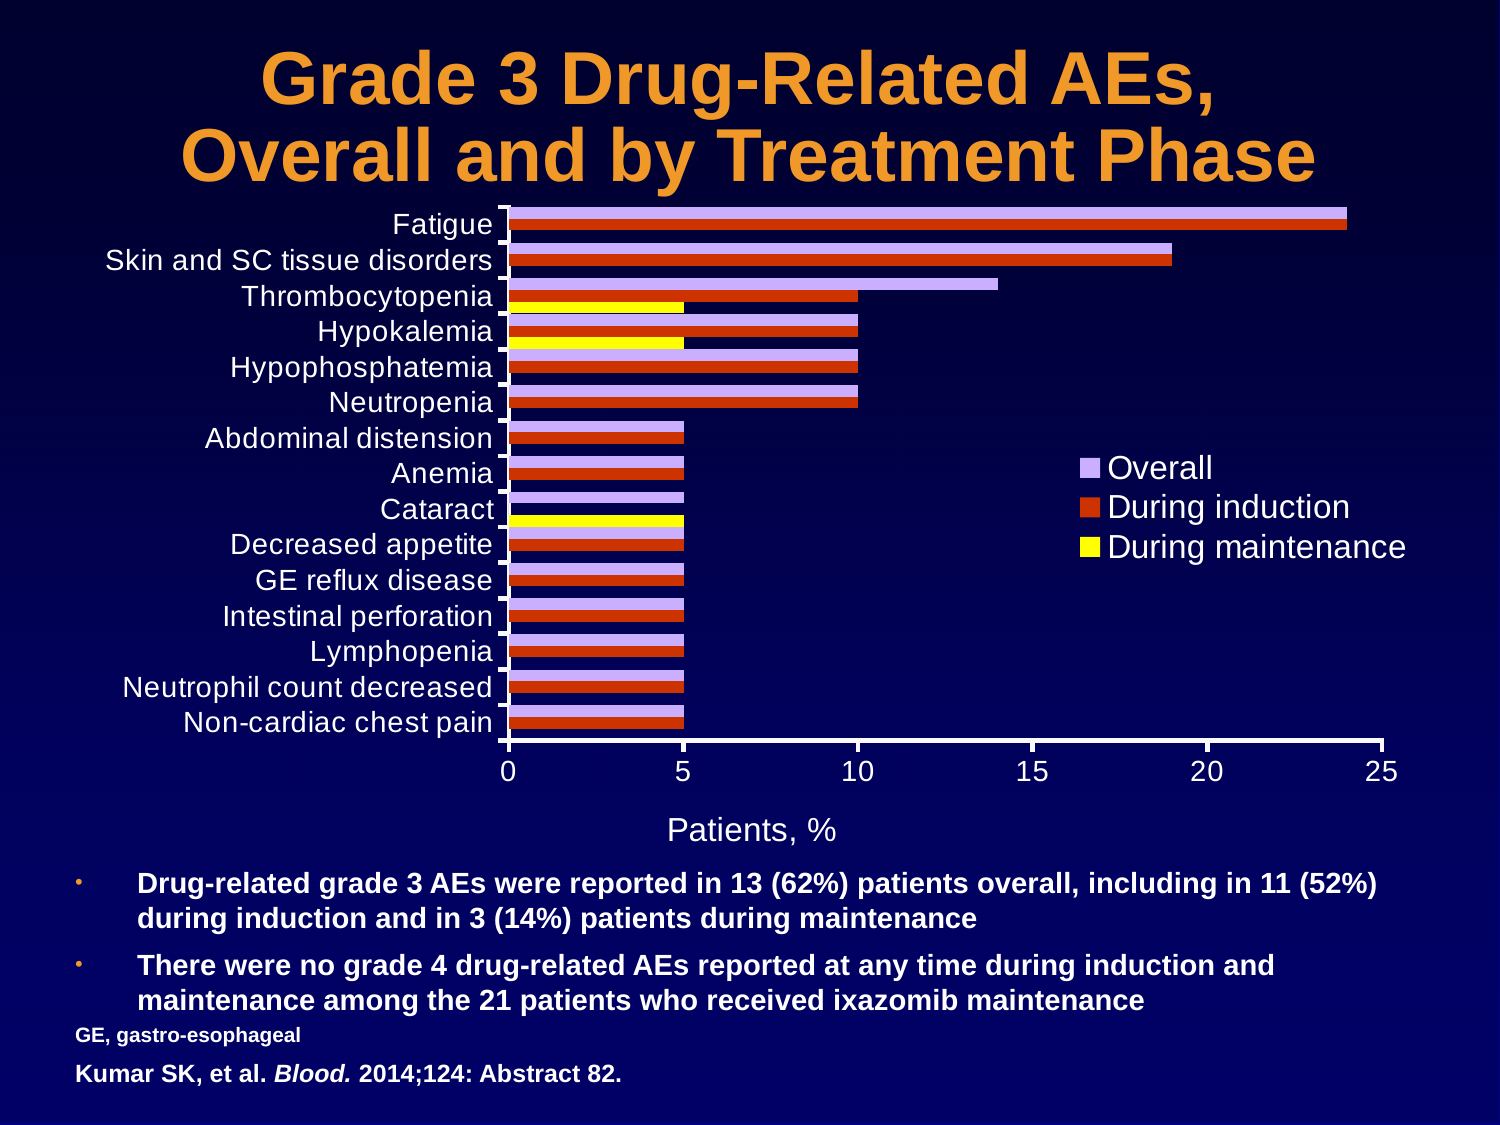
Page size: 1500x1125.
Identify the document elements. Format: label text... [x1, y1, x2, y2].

text_box Kumar SK, et al. Blood. 2014;124: Abstract 82. [60, 1050, 638, 1095]
title Grade 3 Drug-Related AEs, Overall and by Treatment Phase [75, 35, 1424, 193]
chart [77, 192, 1427, 883]
list GE, gastro-esophageal [74, 1015, 336, 1050]
text_box Drug-related grade 3 AEs were reported in 13 (62%) patients overall, including in 11 (52%) during induction and in 3 (14%) patients during maintenance There were no grade 4 drug-related AEs reported at any time during induction and maintenance among the 21 patients who received ixazomib maintenance [75, 888, 1424, 1027]
